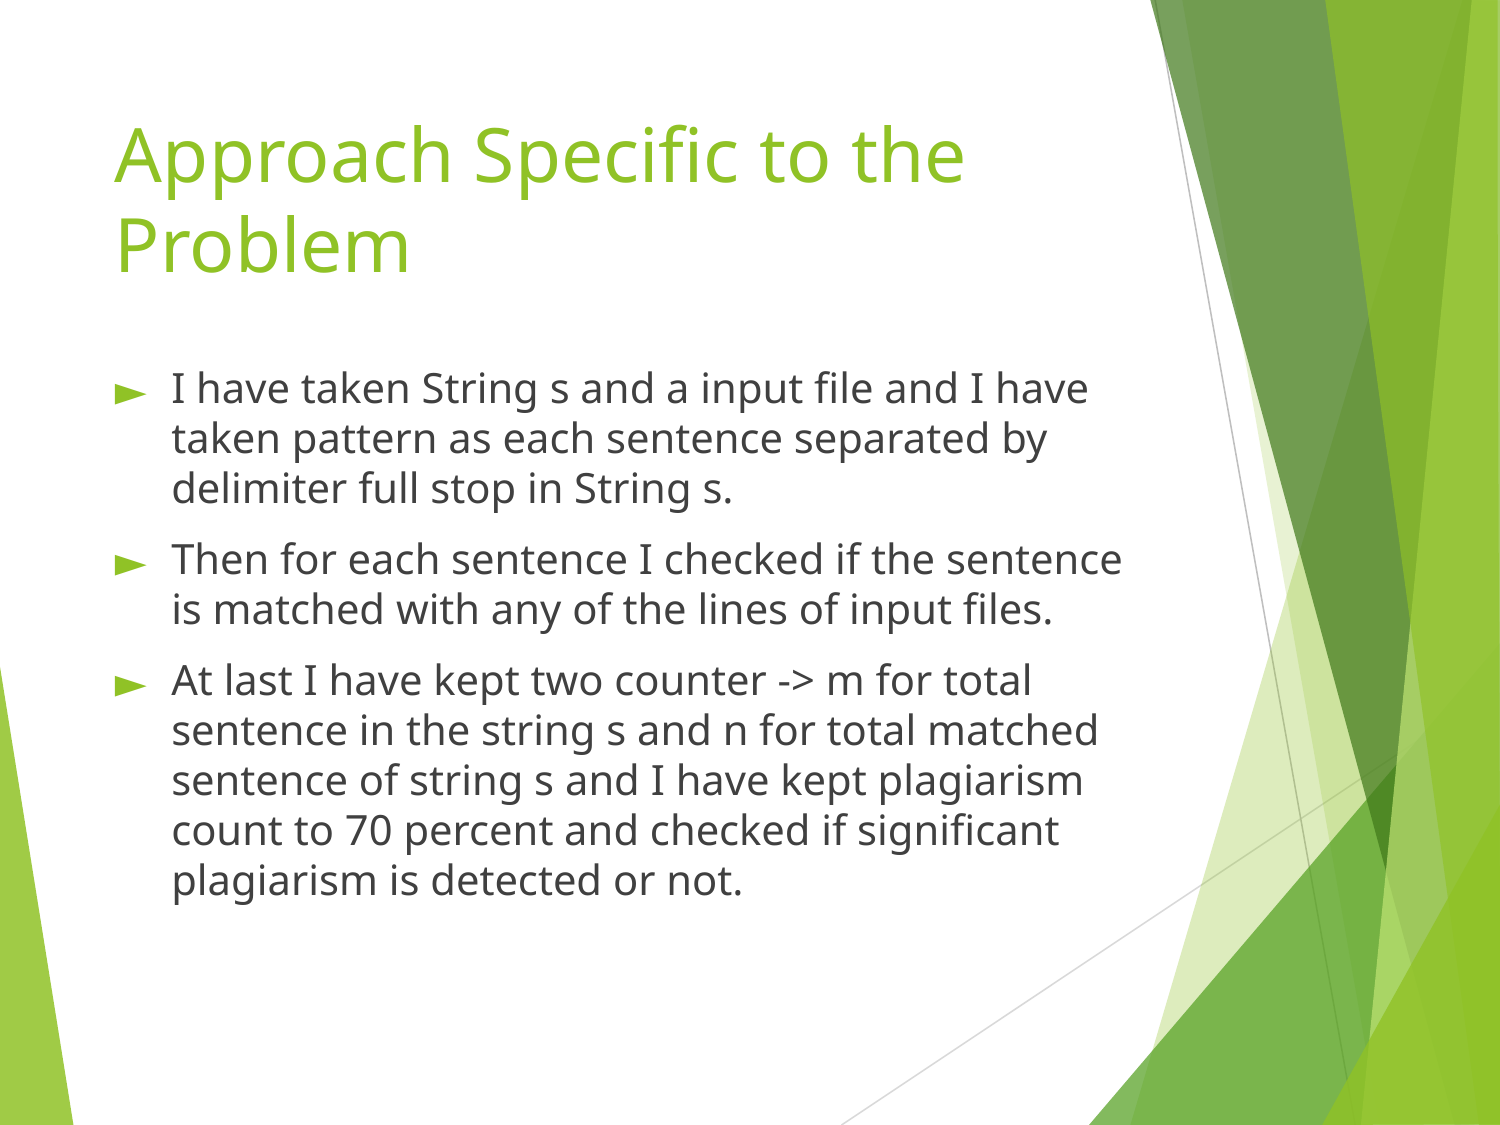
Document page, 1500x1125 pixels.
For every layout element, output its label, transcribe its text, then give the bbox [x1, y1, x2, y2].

title Approach Specific to the Problem [99, 99, 1142, 317]
list I have taken String s and a input file and I have taken pattern as each sentence separated by delimiter full stop in String s. Then for each sentence I checked if the sentence is matched with any of the lines of input files. At last I have kept two counter -> m for total sentence in the string s and n for total matched sentence of string s and I have kept plagiarism count to 70 percent and checked if significant plagiarism is detected or not. [99, 354, 1142, 992]
